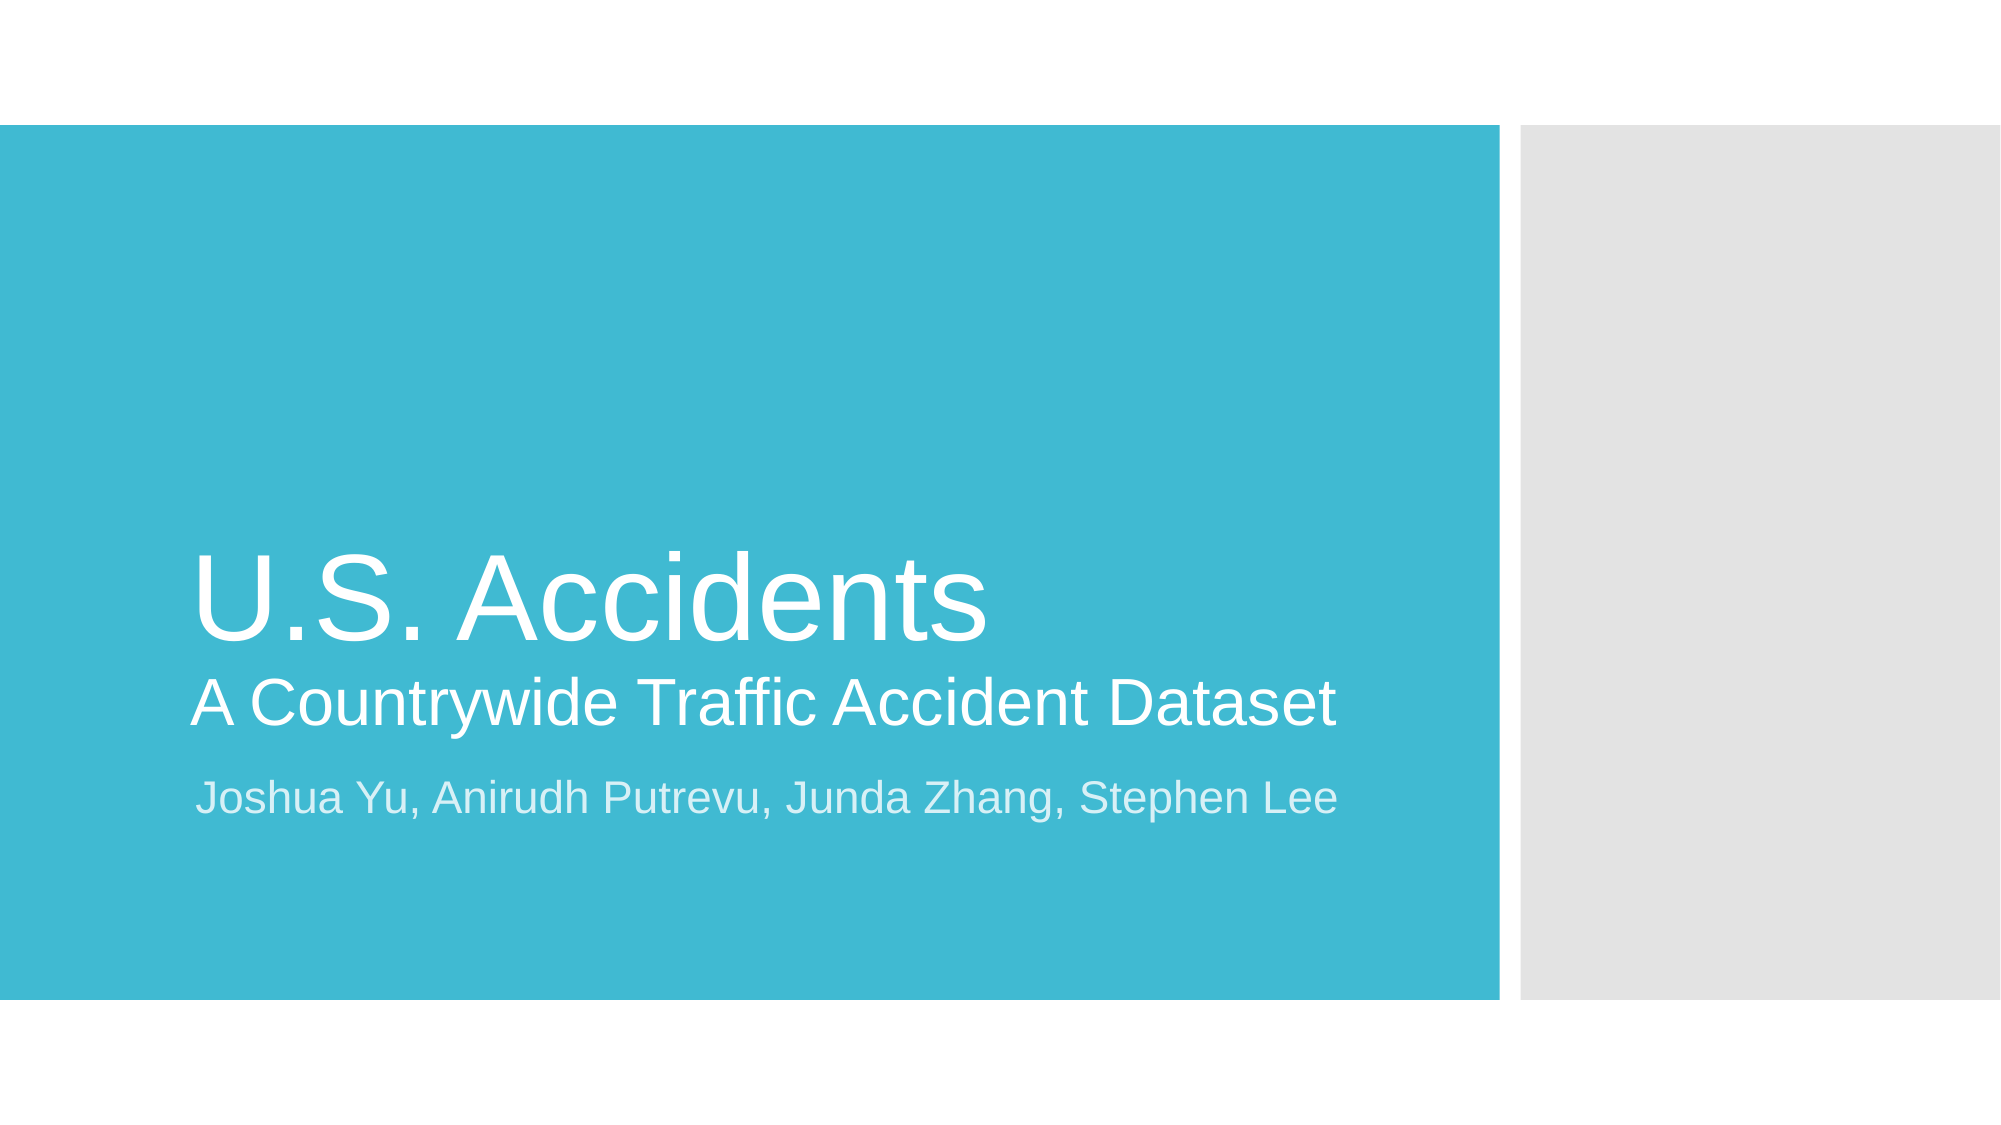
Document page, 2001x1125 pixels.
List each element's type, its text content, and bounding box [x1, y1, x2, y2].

title U.S. Accidents A Countrywide Traffic Accident Dataset [175, 213, 1376, 747]
subtitle Joshua Yu, Anirudh Putrevu, Junda Zhang, Stephen Lee [180, 766, 1381, 917]
